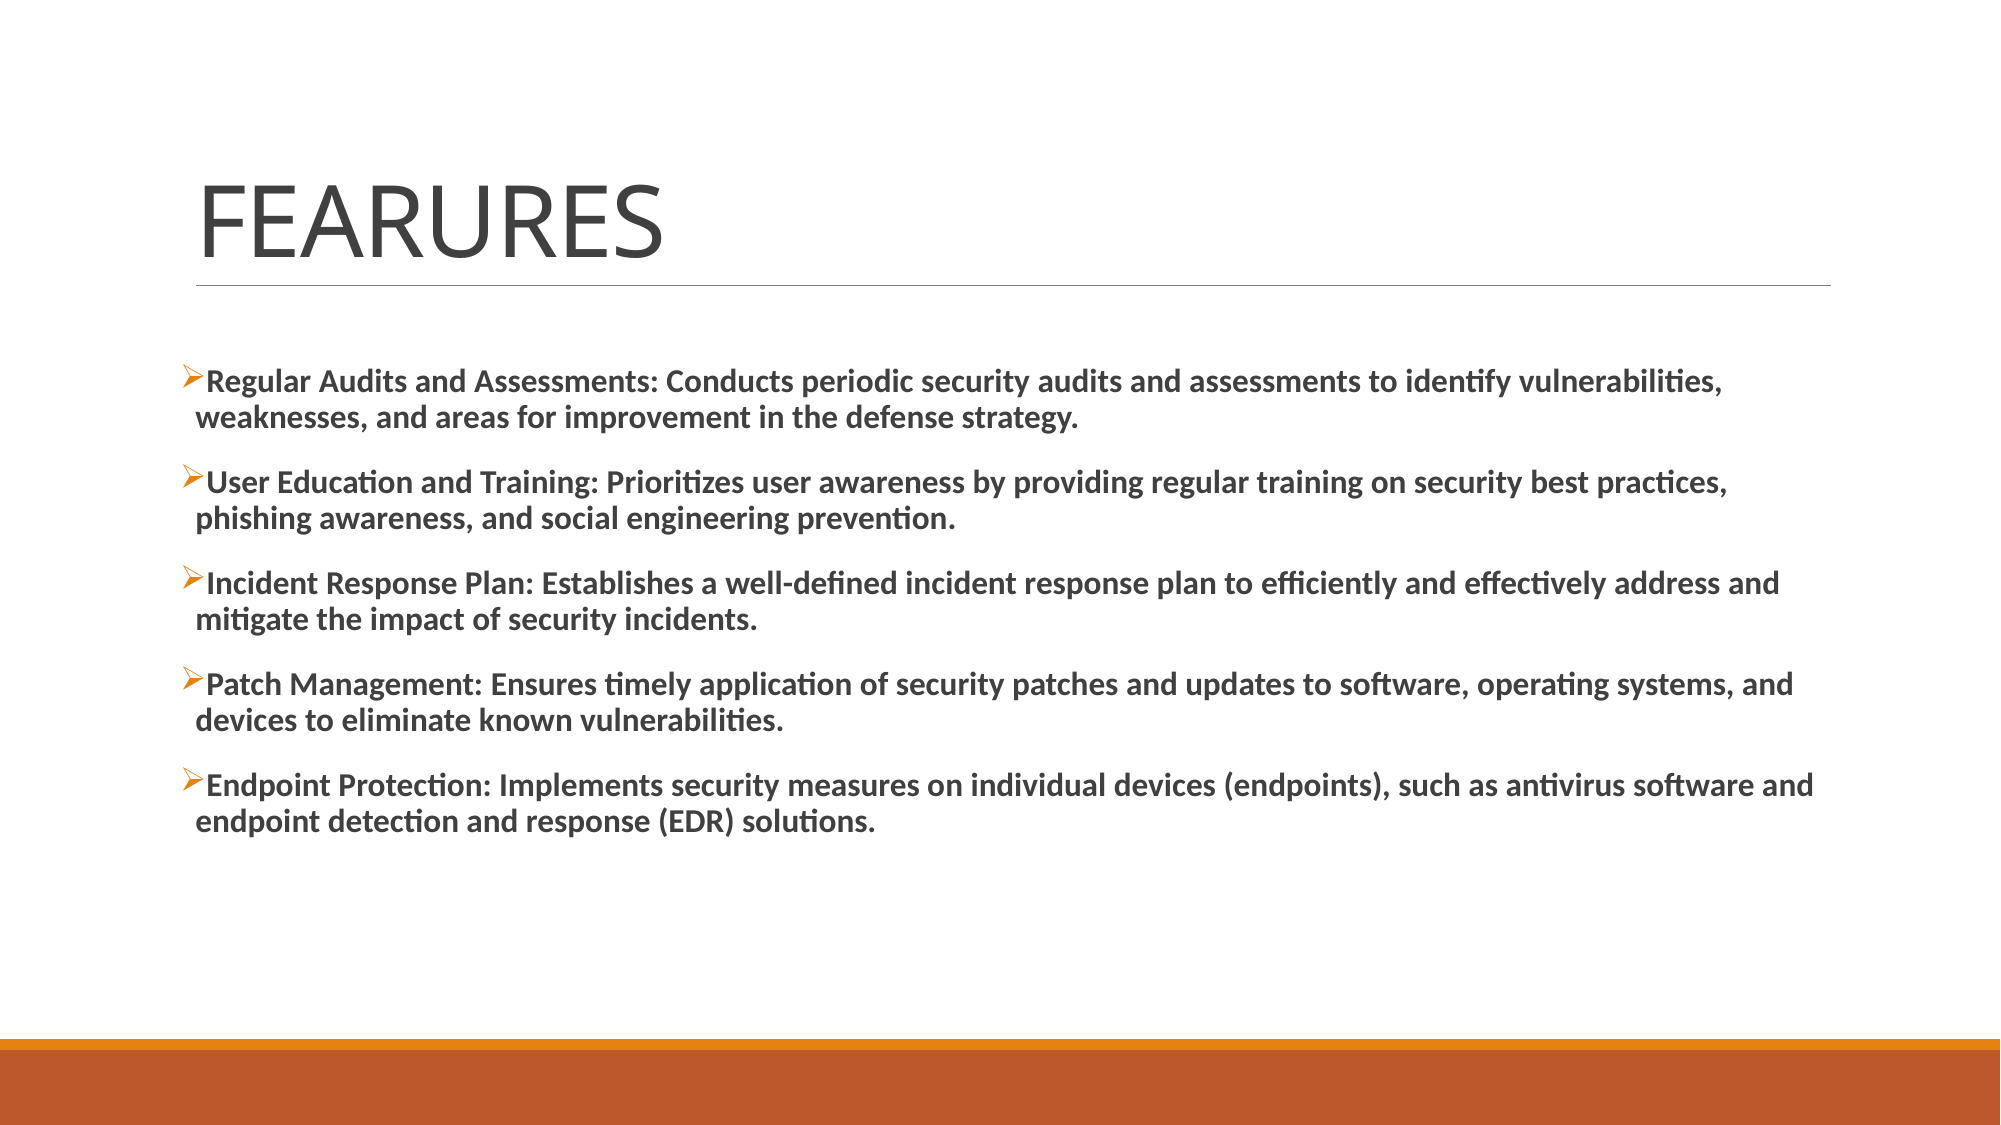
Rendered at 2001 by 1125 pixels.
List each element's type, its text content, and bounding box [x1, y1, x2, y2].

title FEARURES [180, 47, 1830, 285]
list Regular Audits and Assessments: Conducts periodic security audits and assessments to identify vulnerabilities, weaknesses, and areas for improvement in the defense strategy. User Education and Training: Prioritizes user awareness by providing regular training on security best practices, phishing awareness, and social engineering prevention. Incident Response Plan: Establishes a well-defined incident response plan to efficiently and effectively address and mitigate the impact of security incidents. Patch Management: Ensures timely application of security patches and updates to software, operating systems, and devices to eliminate known vulnerabilities. Endpoint Protection: Implements security measures on individual devices (endpoints), such as antivirus software and endpoint detection and response (EDR) solutions. [180, 302, 1830, 963]
